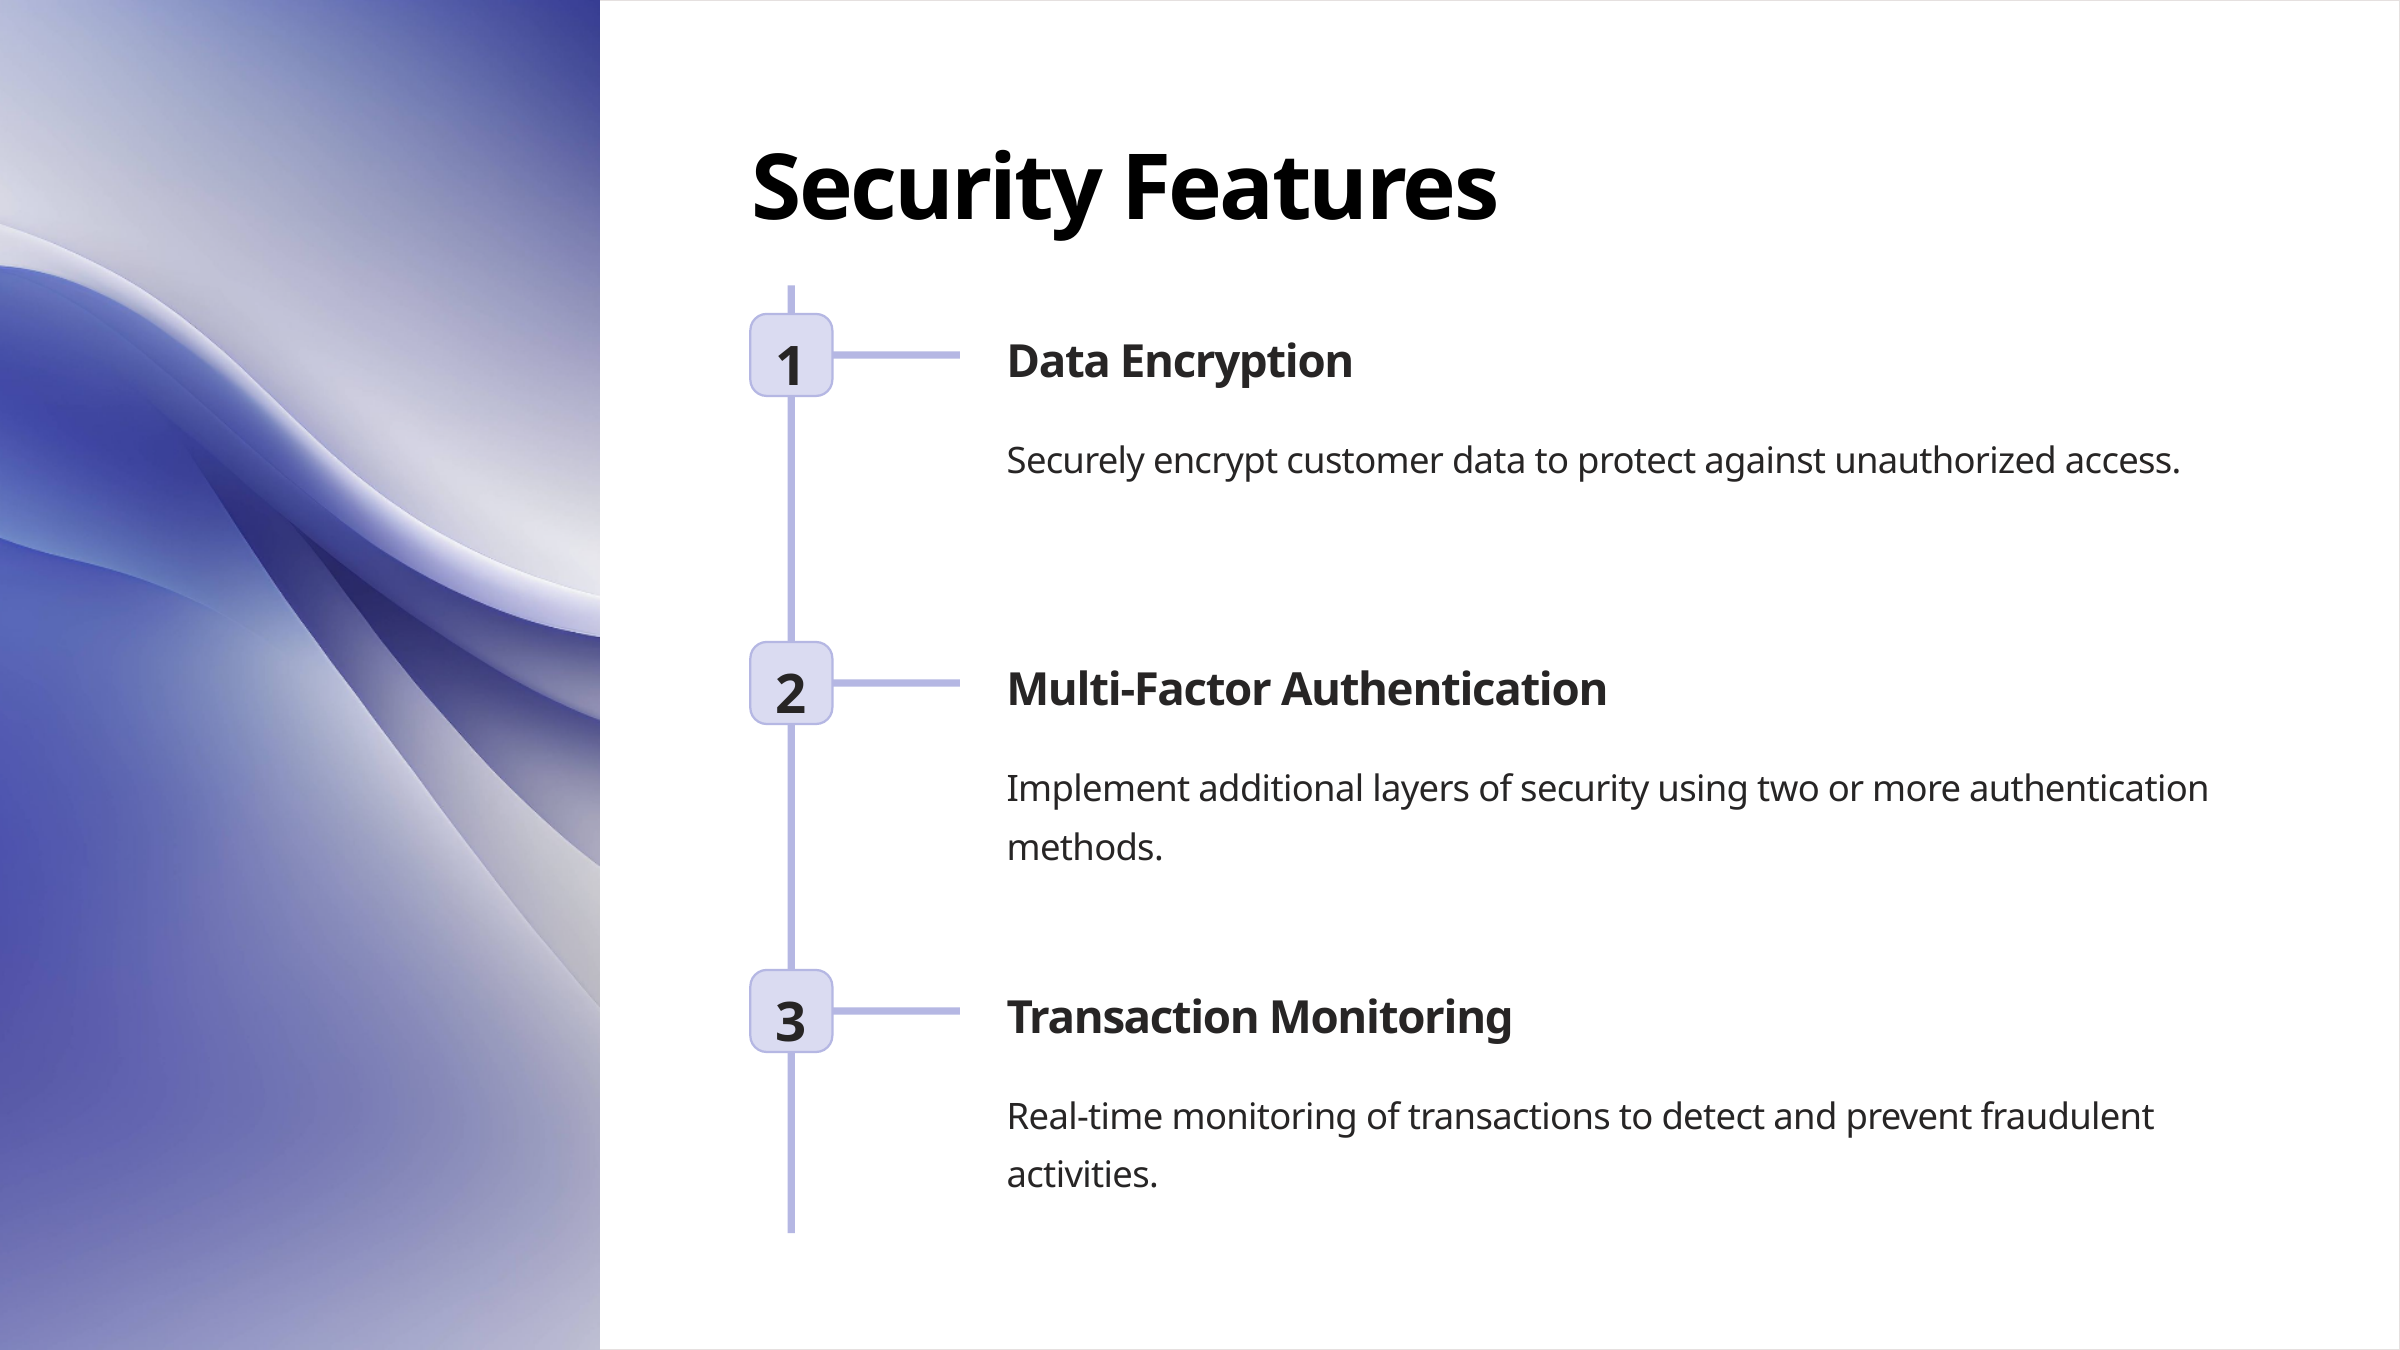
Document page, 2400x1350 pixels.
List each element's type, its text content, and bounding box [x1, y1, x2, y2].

text_box 3 [774, 976, 809, 1046]
picture [0, 0, 600, 1350]
text_box Security Features [736, 116, 1478, 231]
text_box Transaction Monitoring [991, 977, 1481, 1035]
text_box 1 [777, 320, 805, 390]
text_box [787, 285, 795, 313]
text_box [833, 351, 960, 359]
text_box 2 [774, 648, 808, 718]
text_box [787, 1053, 795, 1234]
text_box [750, 641, 833, 725]
text_box [787, 725, 795, 969]
text_box Securely encrypt customer data to protect against unauthorized access. [991, 415, 2264, 474]
text_box Data Encryption [991, 321, 1357, 379]
text_box Implement additional layers of security using two or more authentication methods. [991, 743, 2264, 860]
text_box [833, 1007, 960, 1015]
text_box [750, 313, 833, 396]
text_box [750, 969, 833, 1053]
text_box [600, 0, 2400, 1350]
text_box Real-time monitoring of transactions to detect and prevent fraudulent activities. [991, 1071, 2264, 1188]
text_box [787, 396, 795, 641]
text_box [833, 679, 960, 687]
text_box Multi-Factor Authentication [991, 649, 1572, 707]
